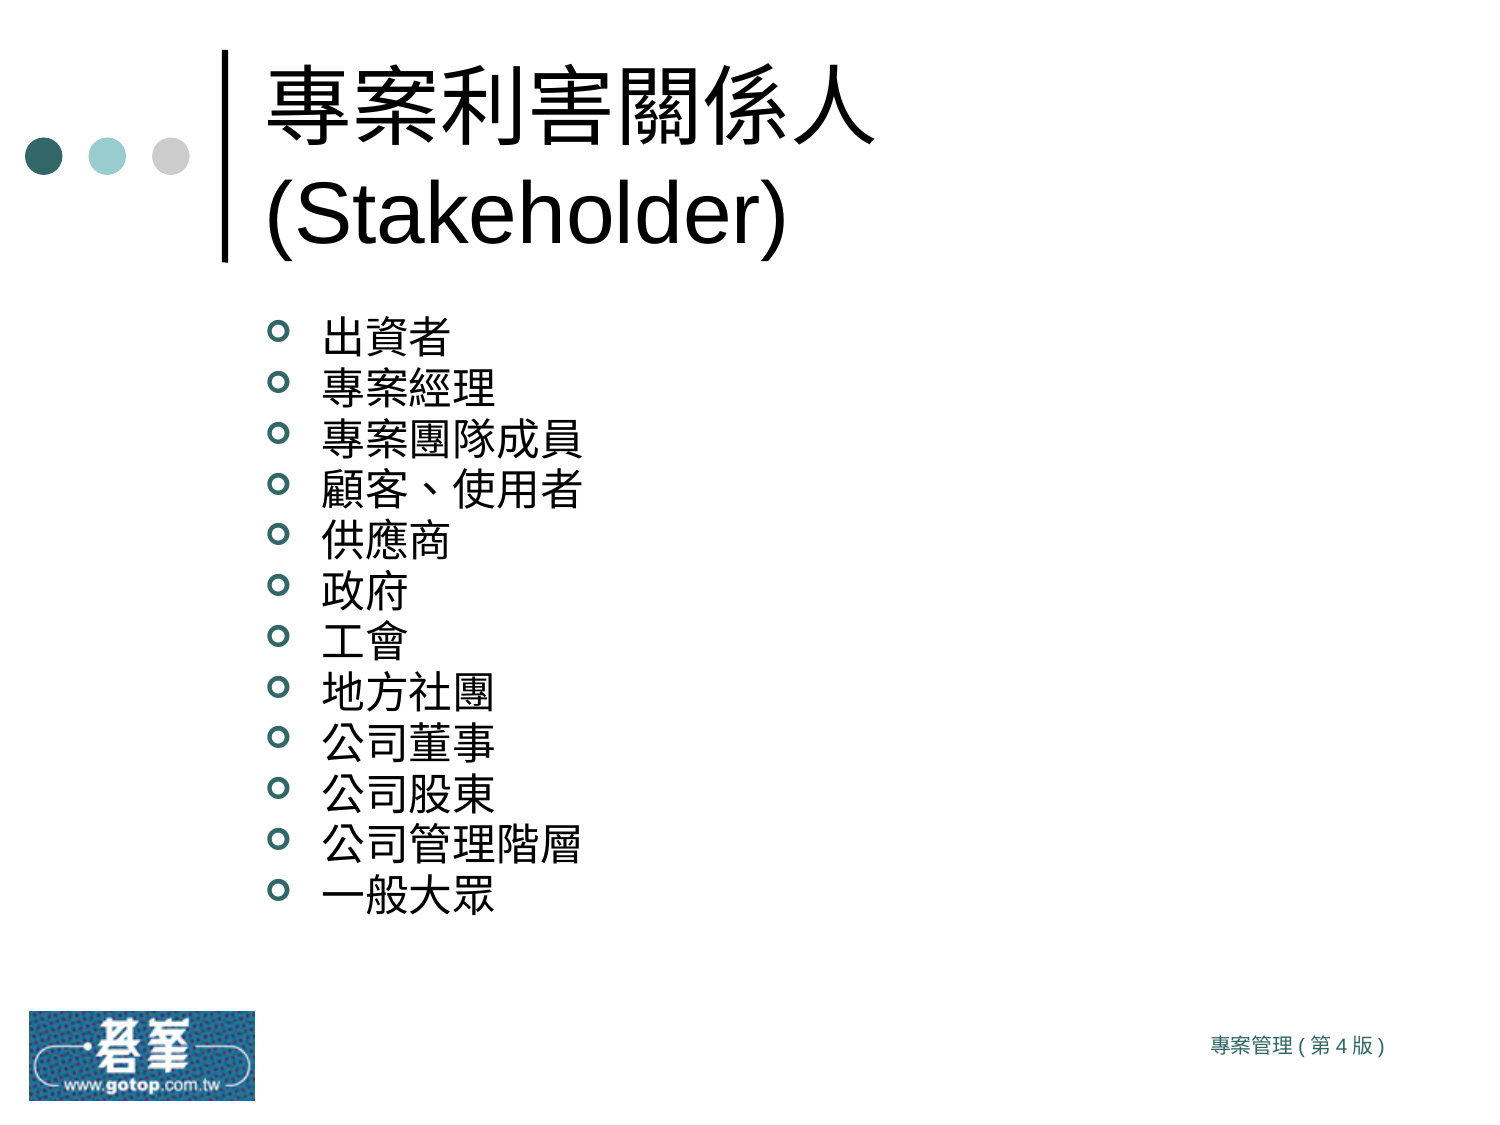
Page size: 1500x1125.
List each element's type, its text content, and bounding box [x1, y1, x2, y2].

slide_number 專案管理(第4版) [1087, 1025, 1400, 1100]
picture [29, 1011, 255, 1101]
title 專案利害關係人(Stakeholder) [249, 31, 1400, 282]
list 出資者 專案經理 專案團隊成員 顧客、使用者 供應商 政府 工會 地方社團 公司董事 公司股東 公司管理階層 一般大眾 [249, 312, 1400, 988]
